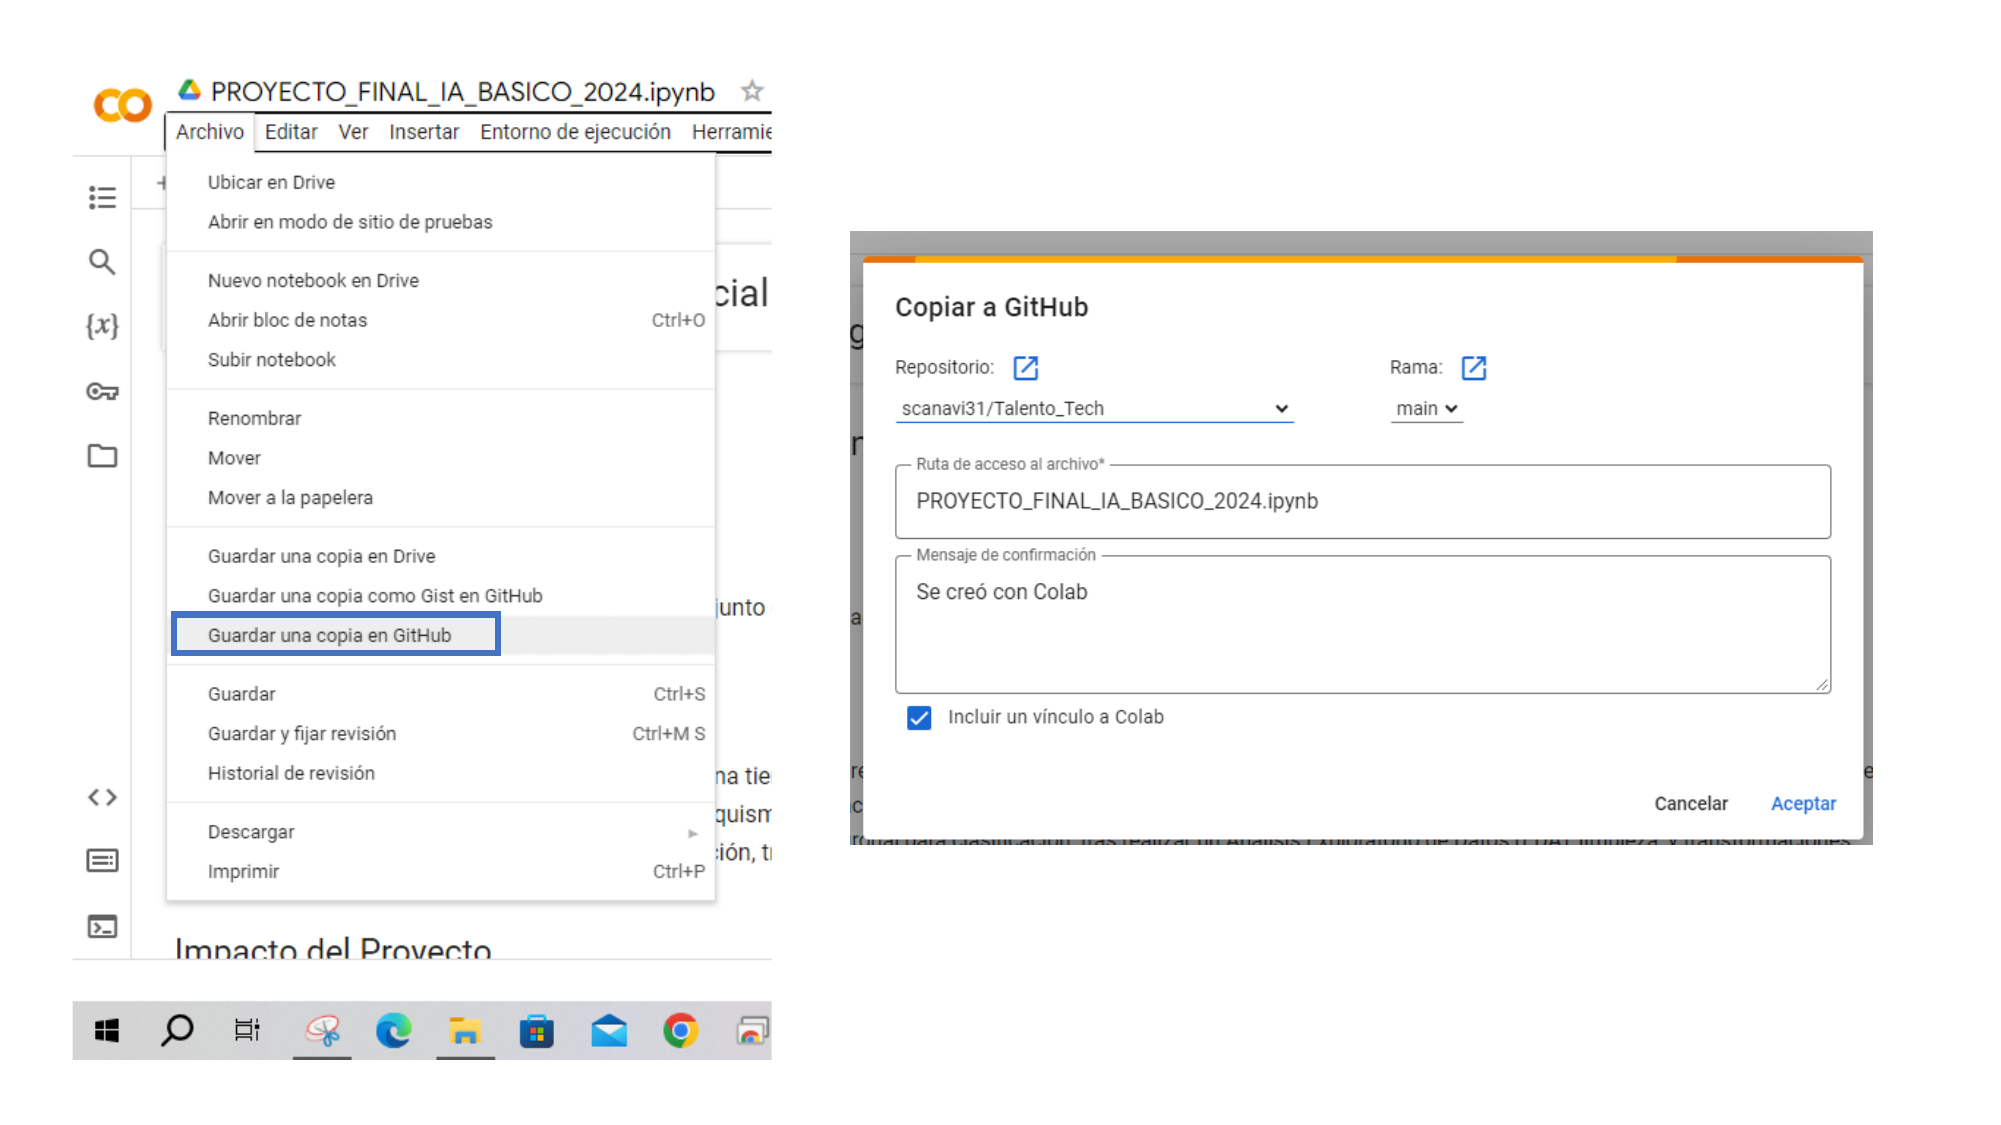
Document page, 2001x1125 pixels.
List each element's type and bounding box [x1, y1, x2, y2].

picture [850, 231, 1873, 845]
picture [72, 65, 772, 1060]
